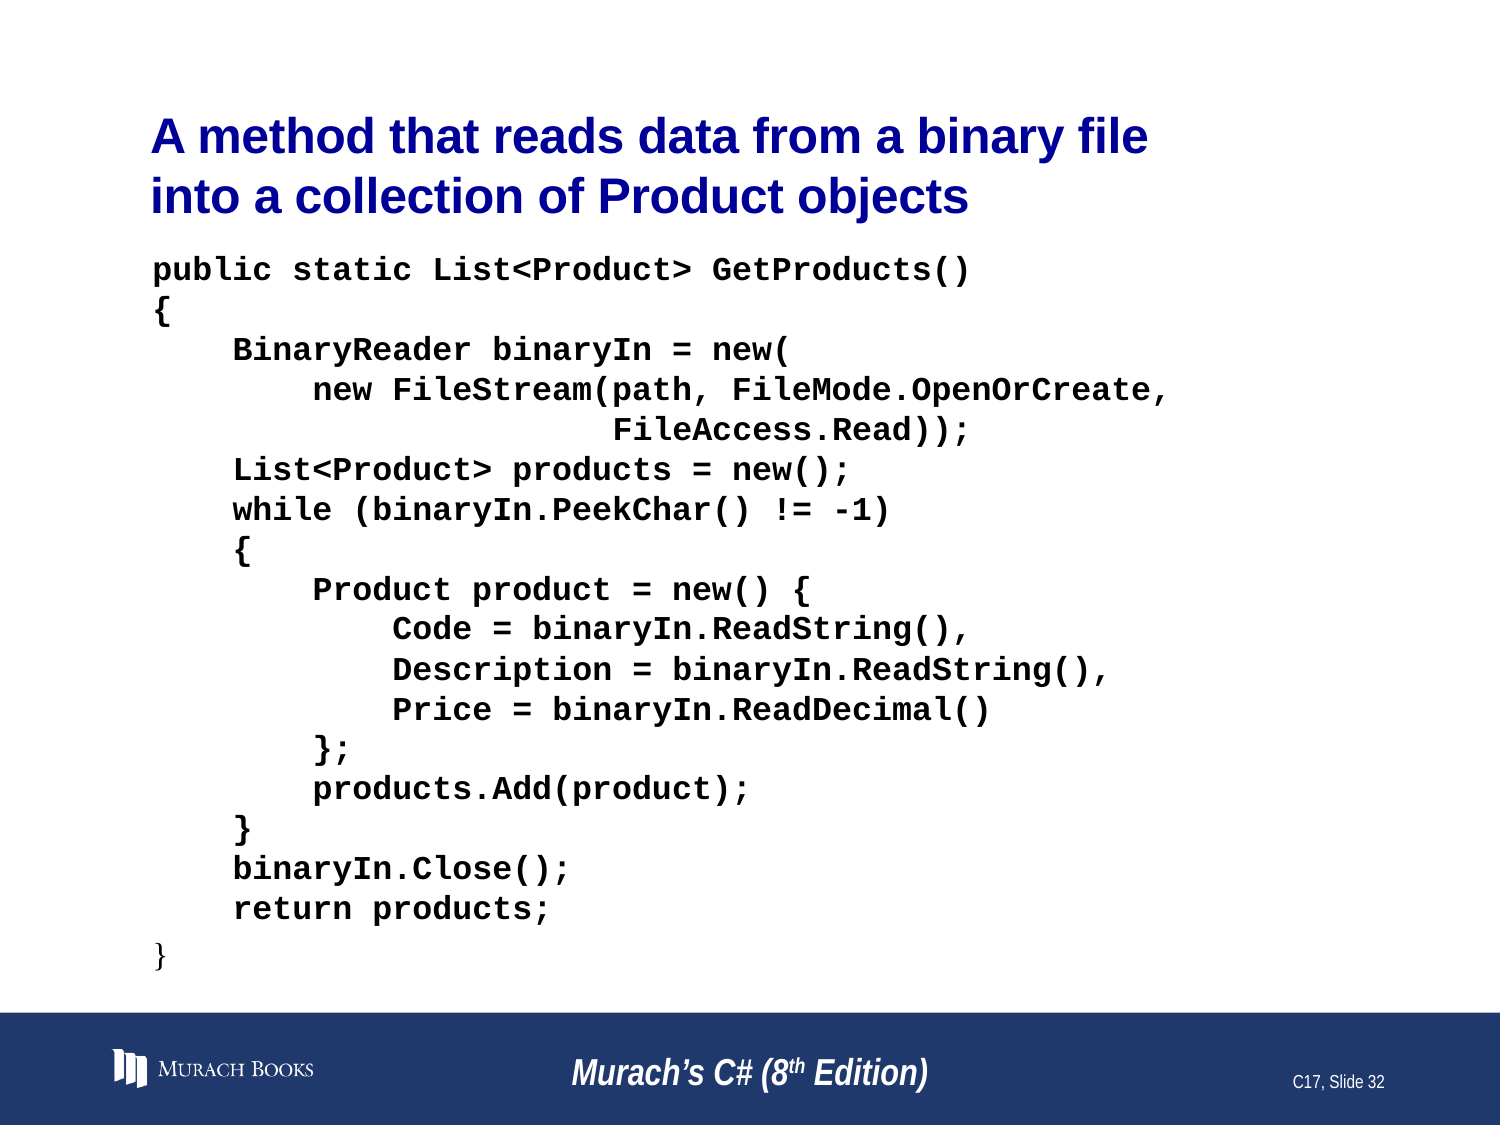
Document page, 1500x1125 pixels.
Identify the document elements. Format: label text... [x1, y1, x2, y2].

title A method that reads data from a binary file into a collection of Product objects [150, 102, 1350, 224]
list public static List<Product> GetProducts() { BinaryReader binaryIn = new( new FileStream(path, FileMode.OpenOrCreate, FileAccess.Read)); List<Product> products = new(); while (binaryIn.PeekChar() != -1) { Product product = new() { Code = binaryIn.ReadString(), Description = binaryIn.ReadString(), Price = binaryIn.ReadDecimal() }; products.Add(product); } binaryIn.Close(); return products; } [137, 239, 1350, 978]
slide_number C17, Slide 32 [1087, 1025, 1400, 1100]
footer [12, 1025, 450, 1100]
slide_number Murach’s C# (8th Edition) [450, 1025, 1050, 1100]
